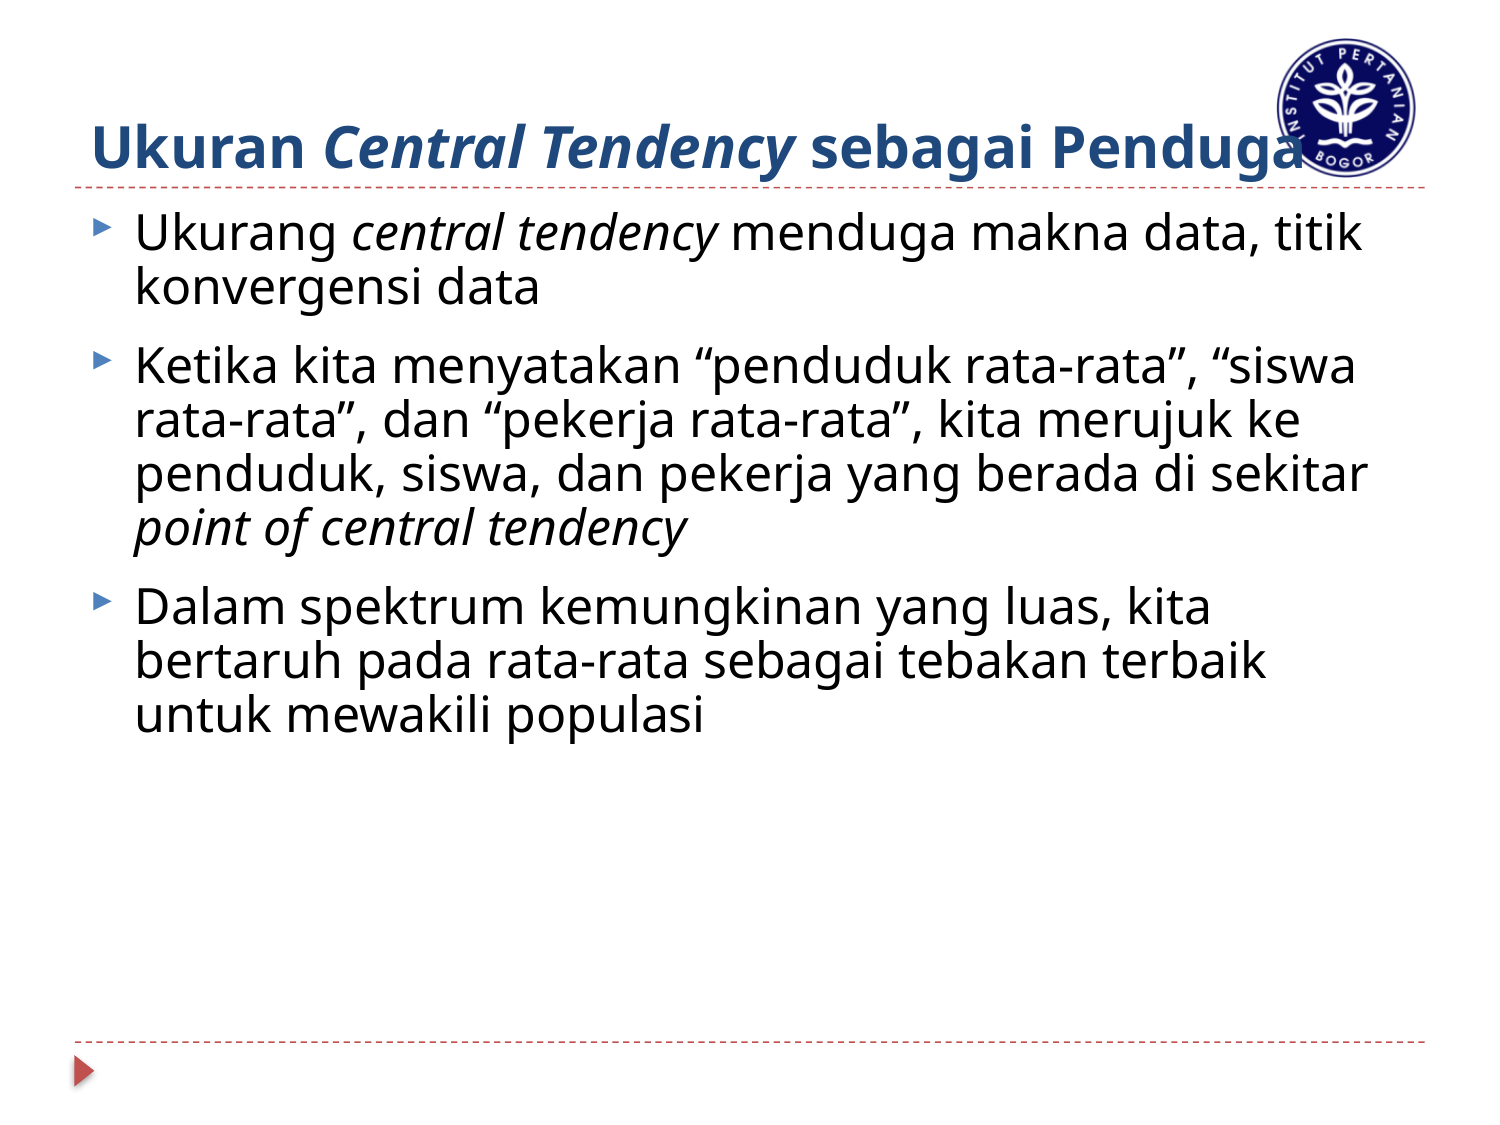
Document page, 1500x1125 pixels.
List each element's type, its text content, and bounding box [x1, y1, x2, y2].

title Ukuran Central Tendency sebagai Penduga [74, 24, 1426, 188]
list Ukurang central tendency menduga makna data, titik konvergensi data Ketika kita menyatakan “penduduk rata-rata”, “siswa rata-rata”, dan “pekerja rata-rata”, kita merujuk ke penduduk, siswa, dan pekerja yang berada di sekitar point of central tendency Dalam spektrum kemungkinan yang luas, kita bertaruh pada rata-rata sebagai tebakan terbaik untuk mewakili populasi [74, 199, 1426, 1006]
